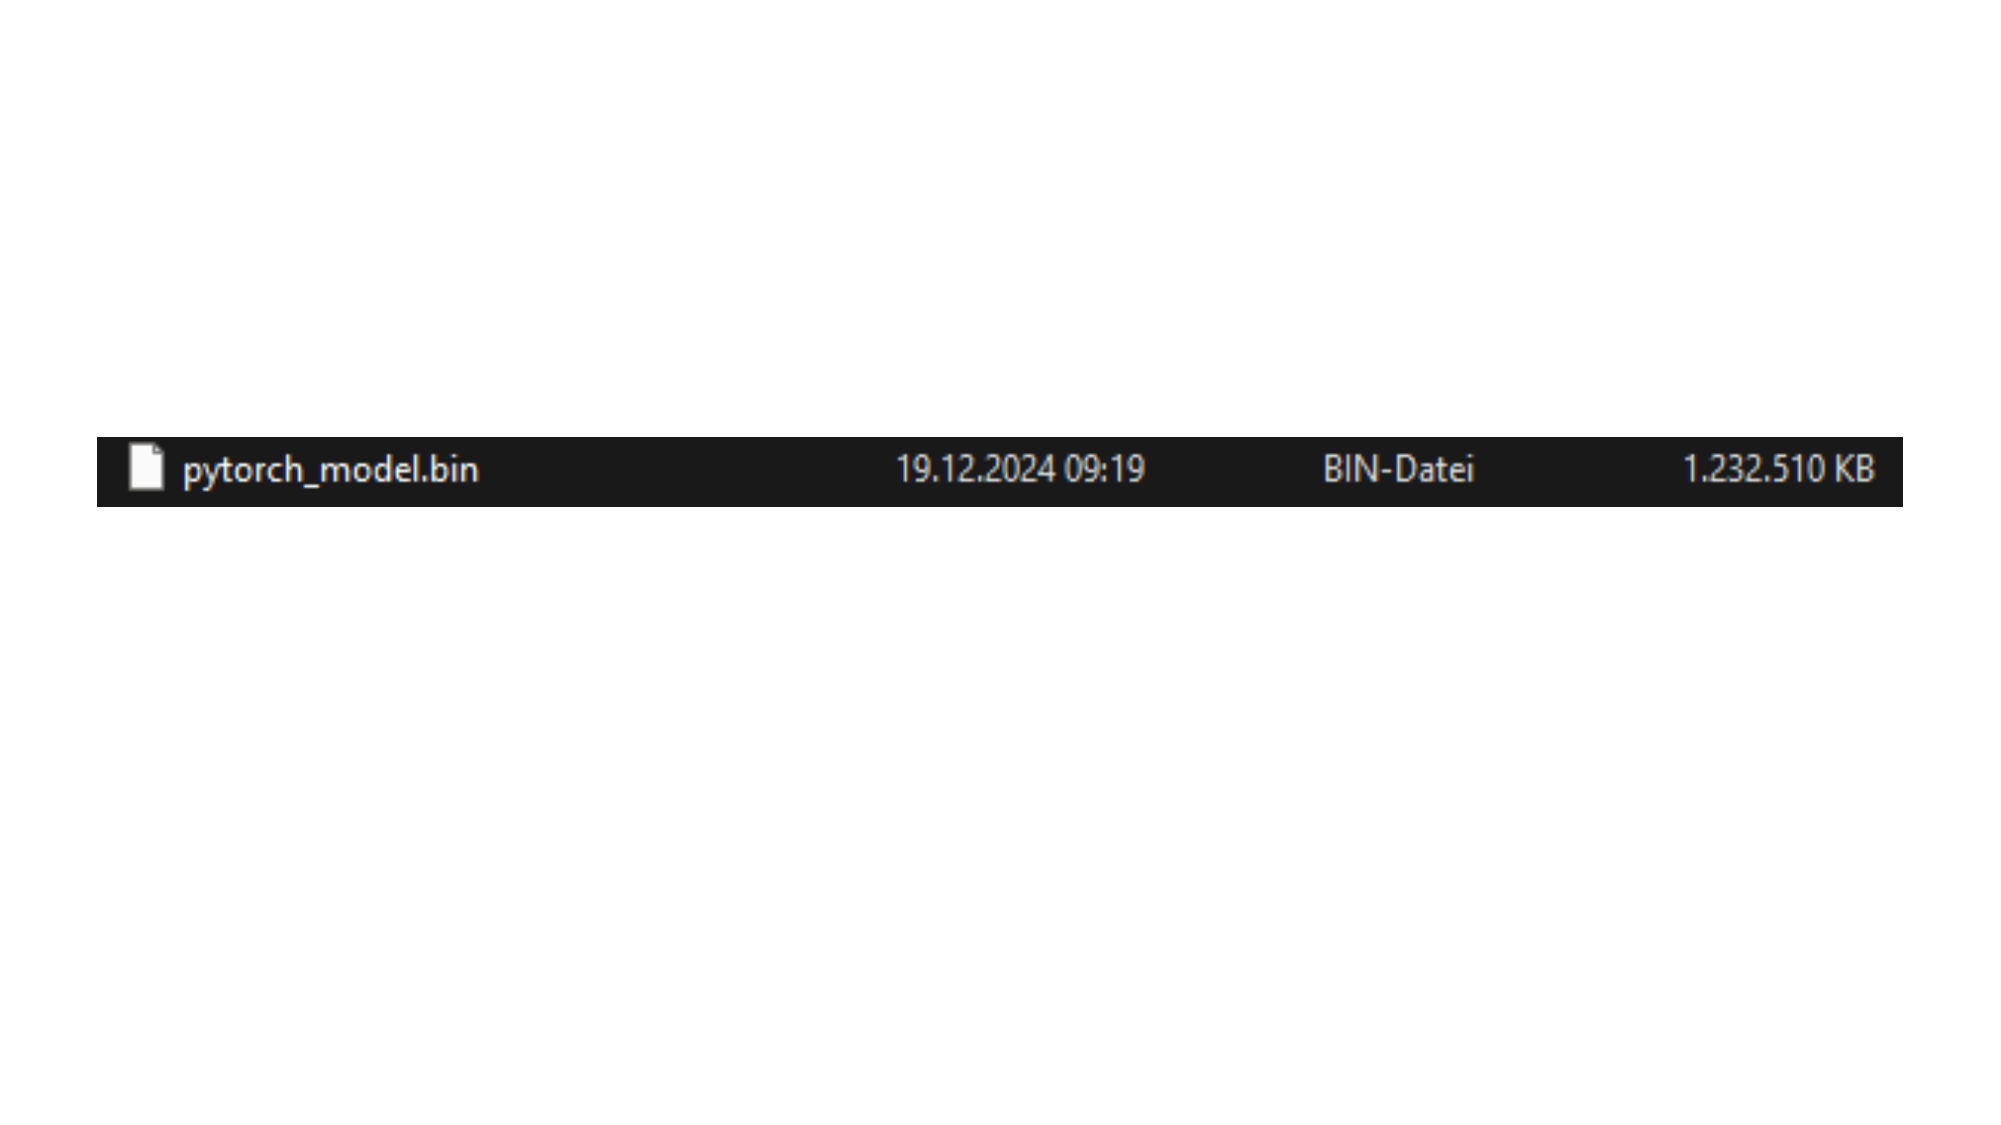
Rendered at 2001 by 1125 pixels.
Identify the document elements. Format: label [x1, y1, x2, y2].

picture [96, 437, 1904, 507]
